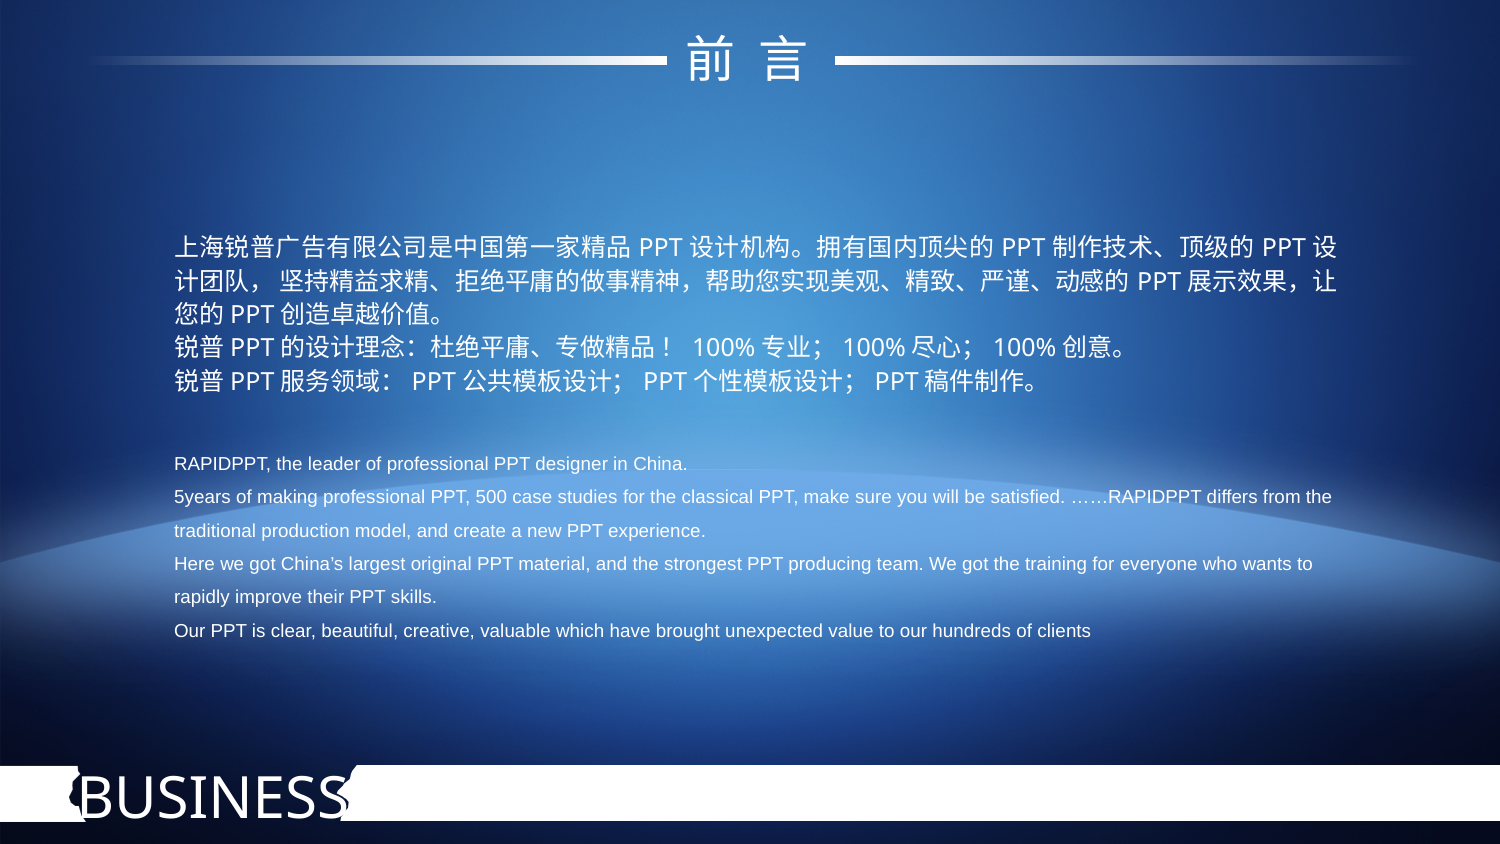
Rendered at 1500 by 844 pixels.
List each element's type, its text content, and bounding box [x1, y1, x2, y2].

text_box [81, 55, 669, 67]
text_box RAPIDPPT, the leader of professional PPT designer in China. 5years of making professional PPT, 500 case studies for the classical PPT, make sure you will be satisfied. ……RAPIDPPT differs from the traditional production model, and create a new PPT experience. Here we got China’s largest original PPT material, and the strongest PPT producing team. We got the training for everyone who wants to rapidly improve their PPT skills. Our PPT is clear, beautiful, creative, valuable which have brought unexpected value to our hundreds of clients [159, 433, 1353, 649]
picture [0, 0, 1500, 844]
text_box [834, 55, 1421, 67]
text_box 上海锐普广告有限公司是中国第一家精品PPT设计机构。拥有国内顶尖的PPT制作技术、顶级的PPT设计团队， 坚持精益求精、拒绝平庸的做事精神，帮助您实现美观、精致、严谨、动感的PPT展示效果，让您的PPT创造卓越价值。 锐普PPT的设计理念：杜绝平庸、专做精品 ！100%专业；100%尽心；100%创意。 锐普PPT服务领域：PPT公共模板设计；PPT个性模板设计；PPT稿件制作。 [159, 221, 1353, 403]
text_box 前 言 [667, 20, 827, 95]
